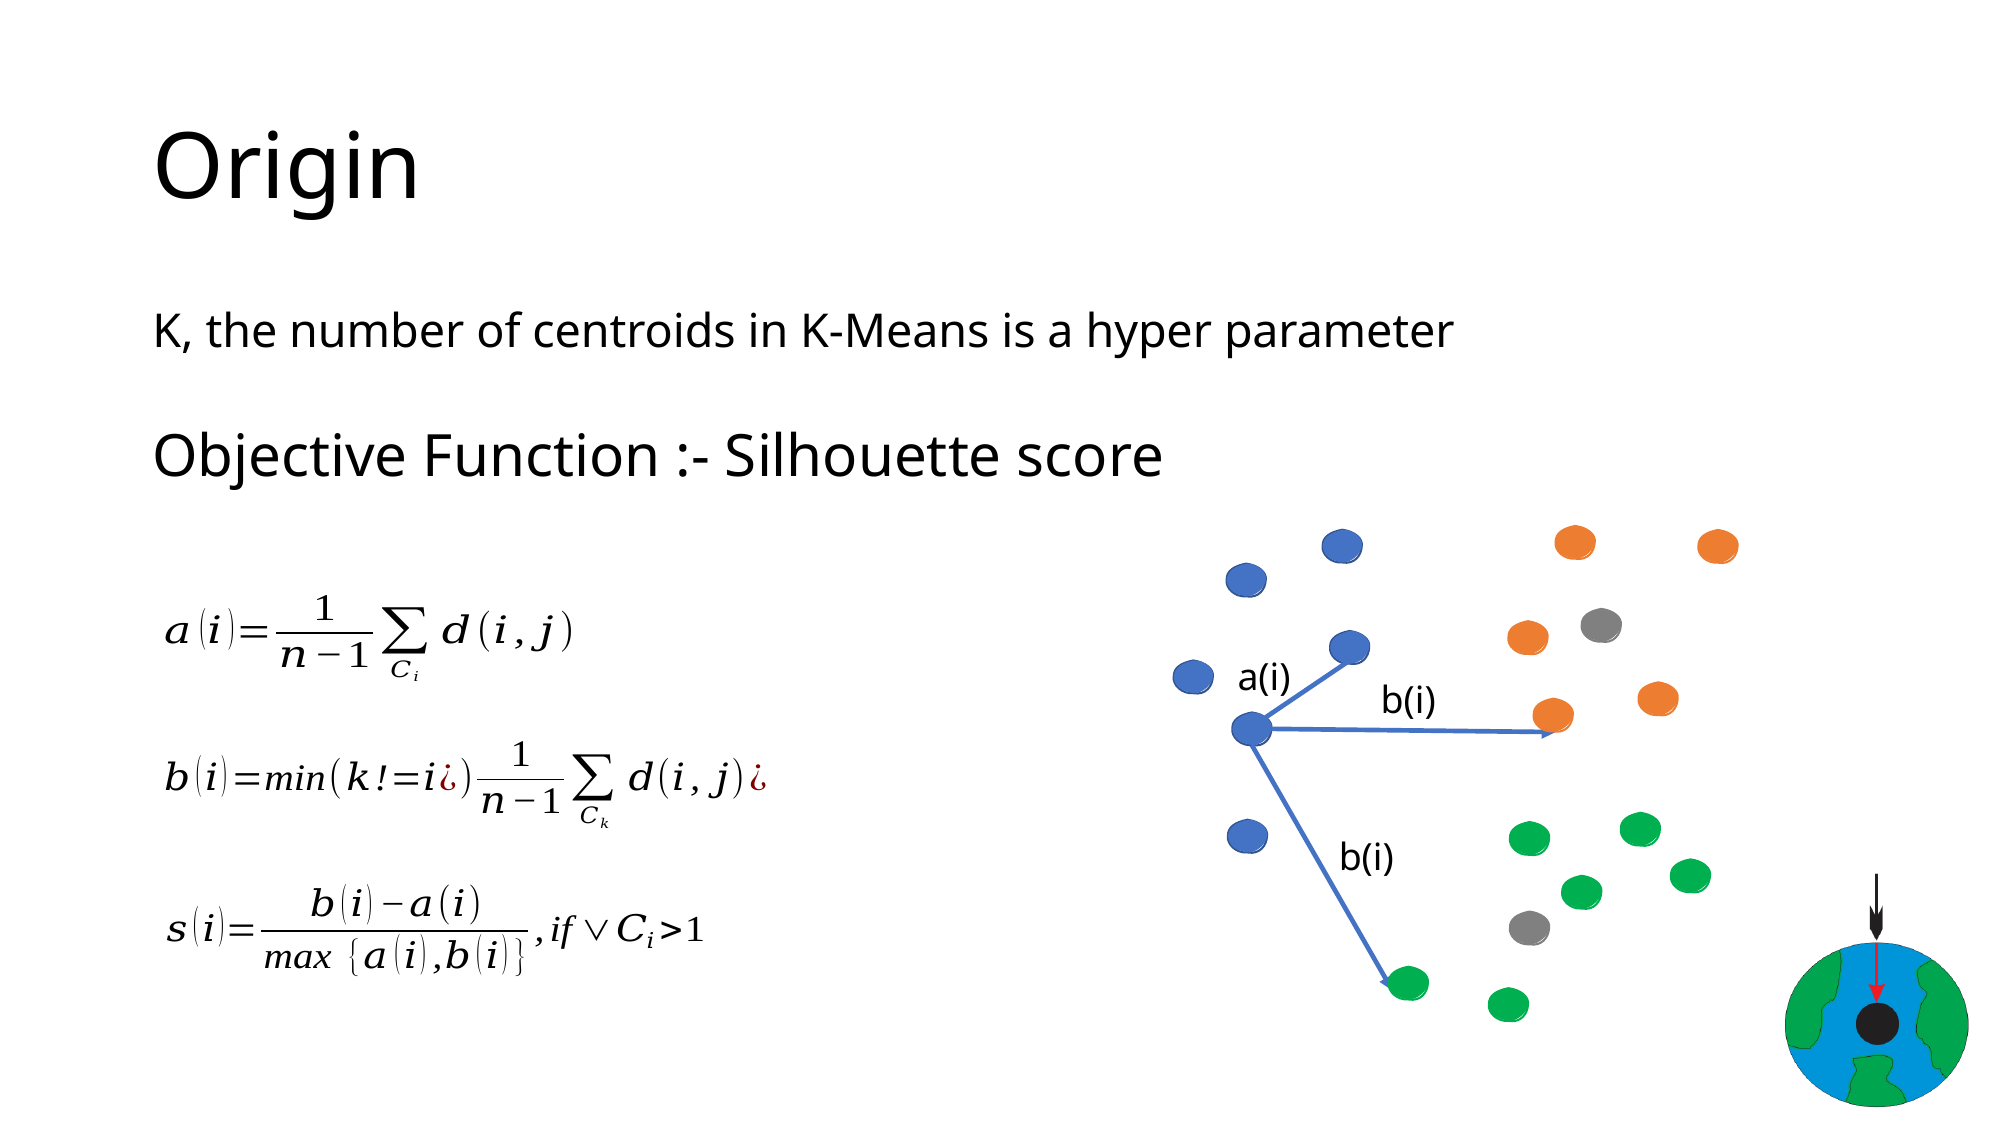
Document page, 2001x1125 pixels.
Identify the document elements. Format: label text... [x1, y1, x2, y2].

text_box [1173, 525, 1738, 1077]
text_box Objective Function :- Silhouette score [137, 418, 1725, 515]
list K, the number of centroids in K-Means is a hyper parameter [137, 299, 1725, 397]
picture [1766, 851, 1984, 1125]
title Origin [137, 59, 1863, 278]
